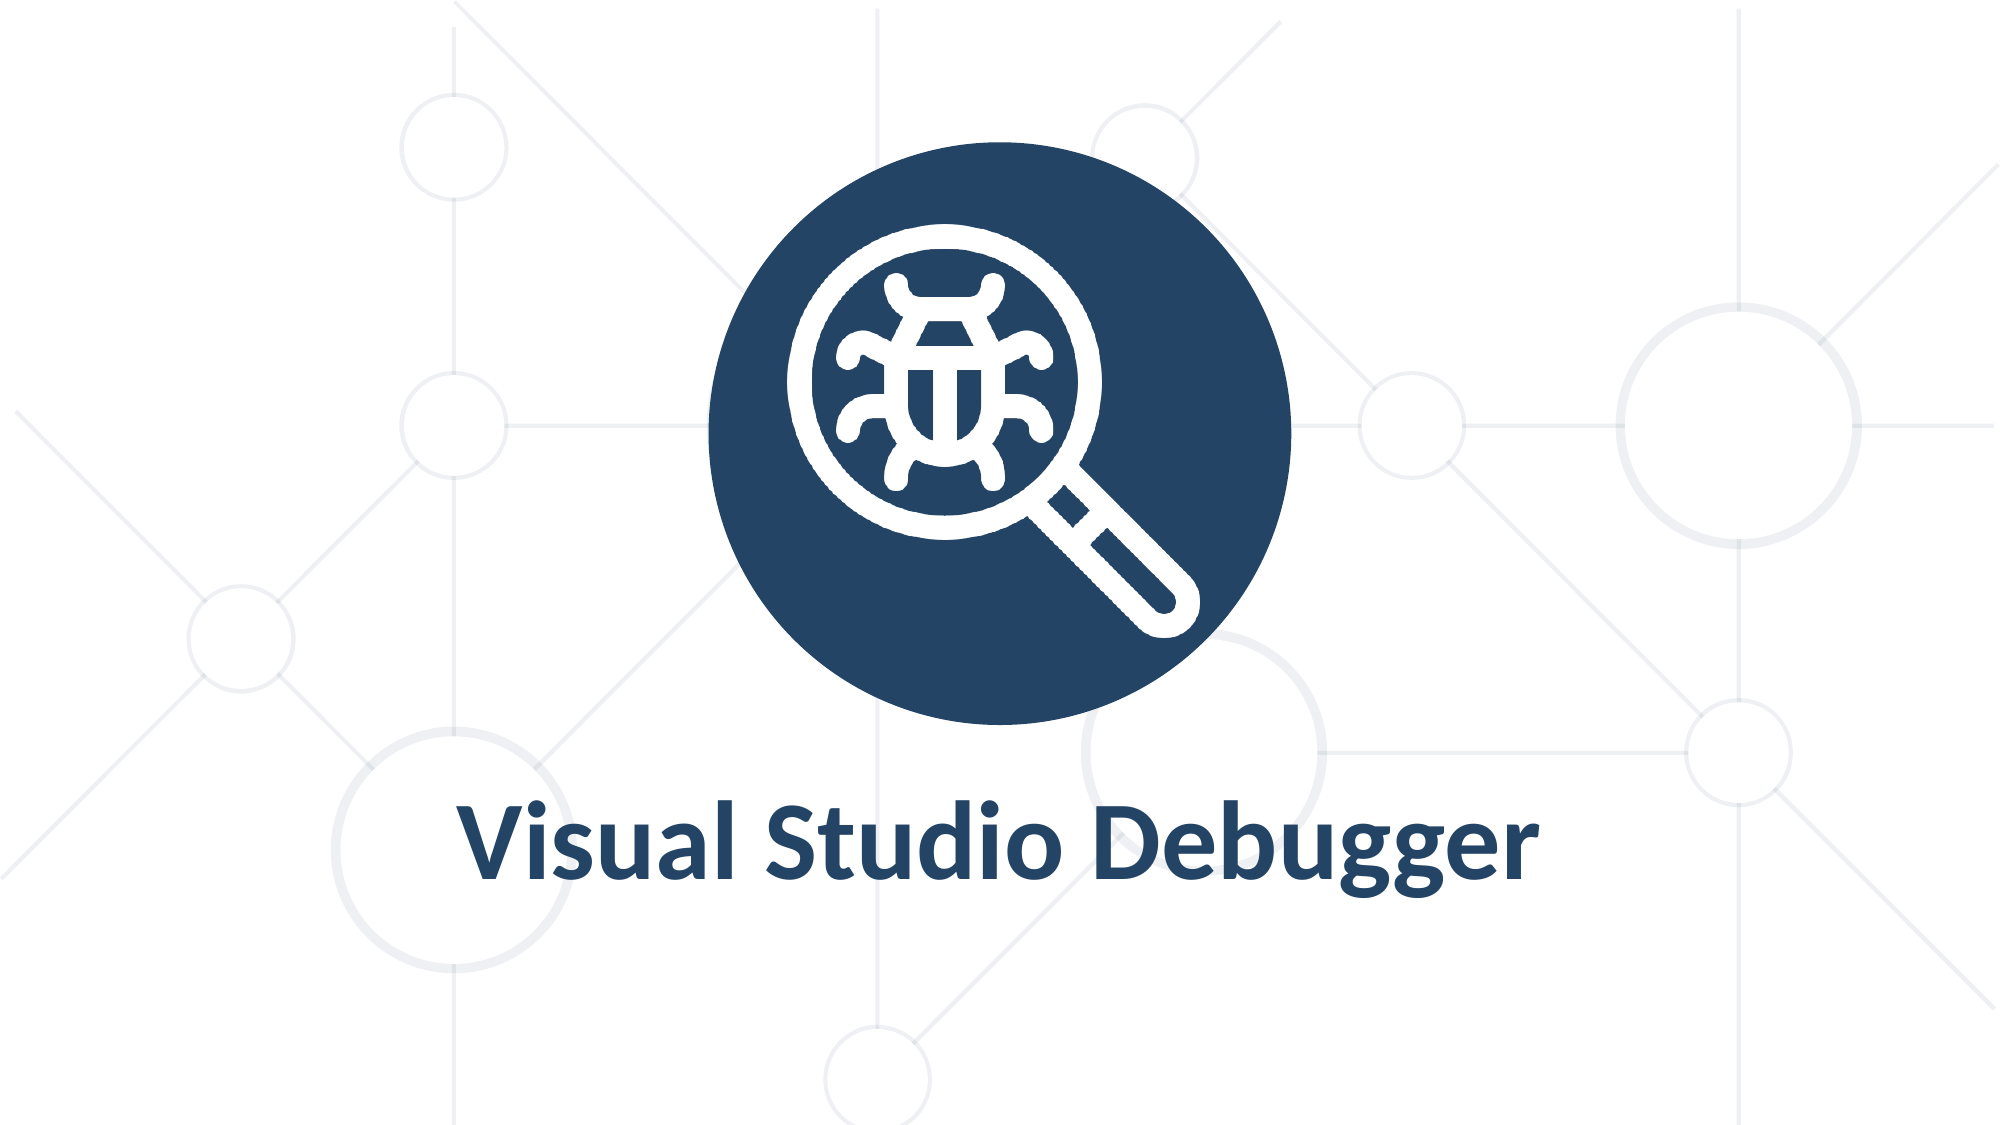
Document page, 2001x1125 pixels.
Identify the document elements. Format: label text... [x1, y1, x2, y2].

picture [787, 224, 1201, 638]
title Visual Studio Debugger [100, 771, 1900, 898]
